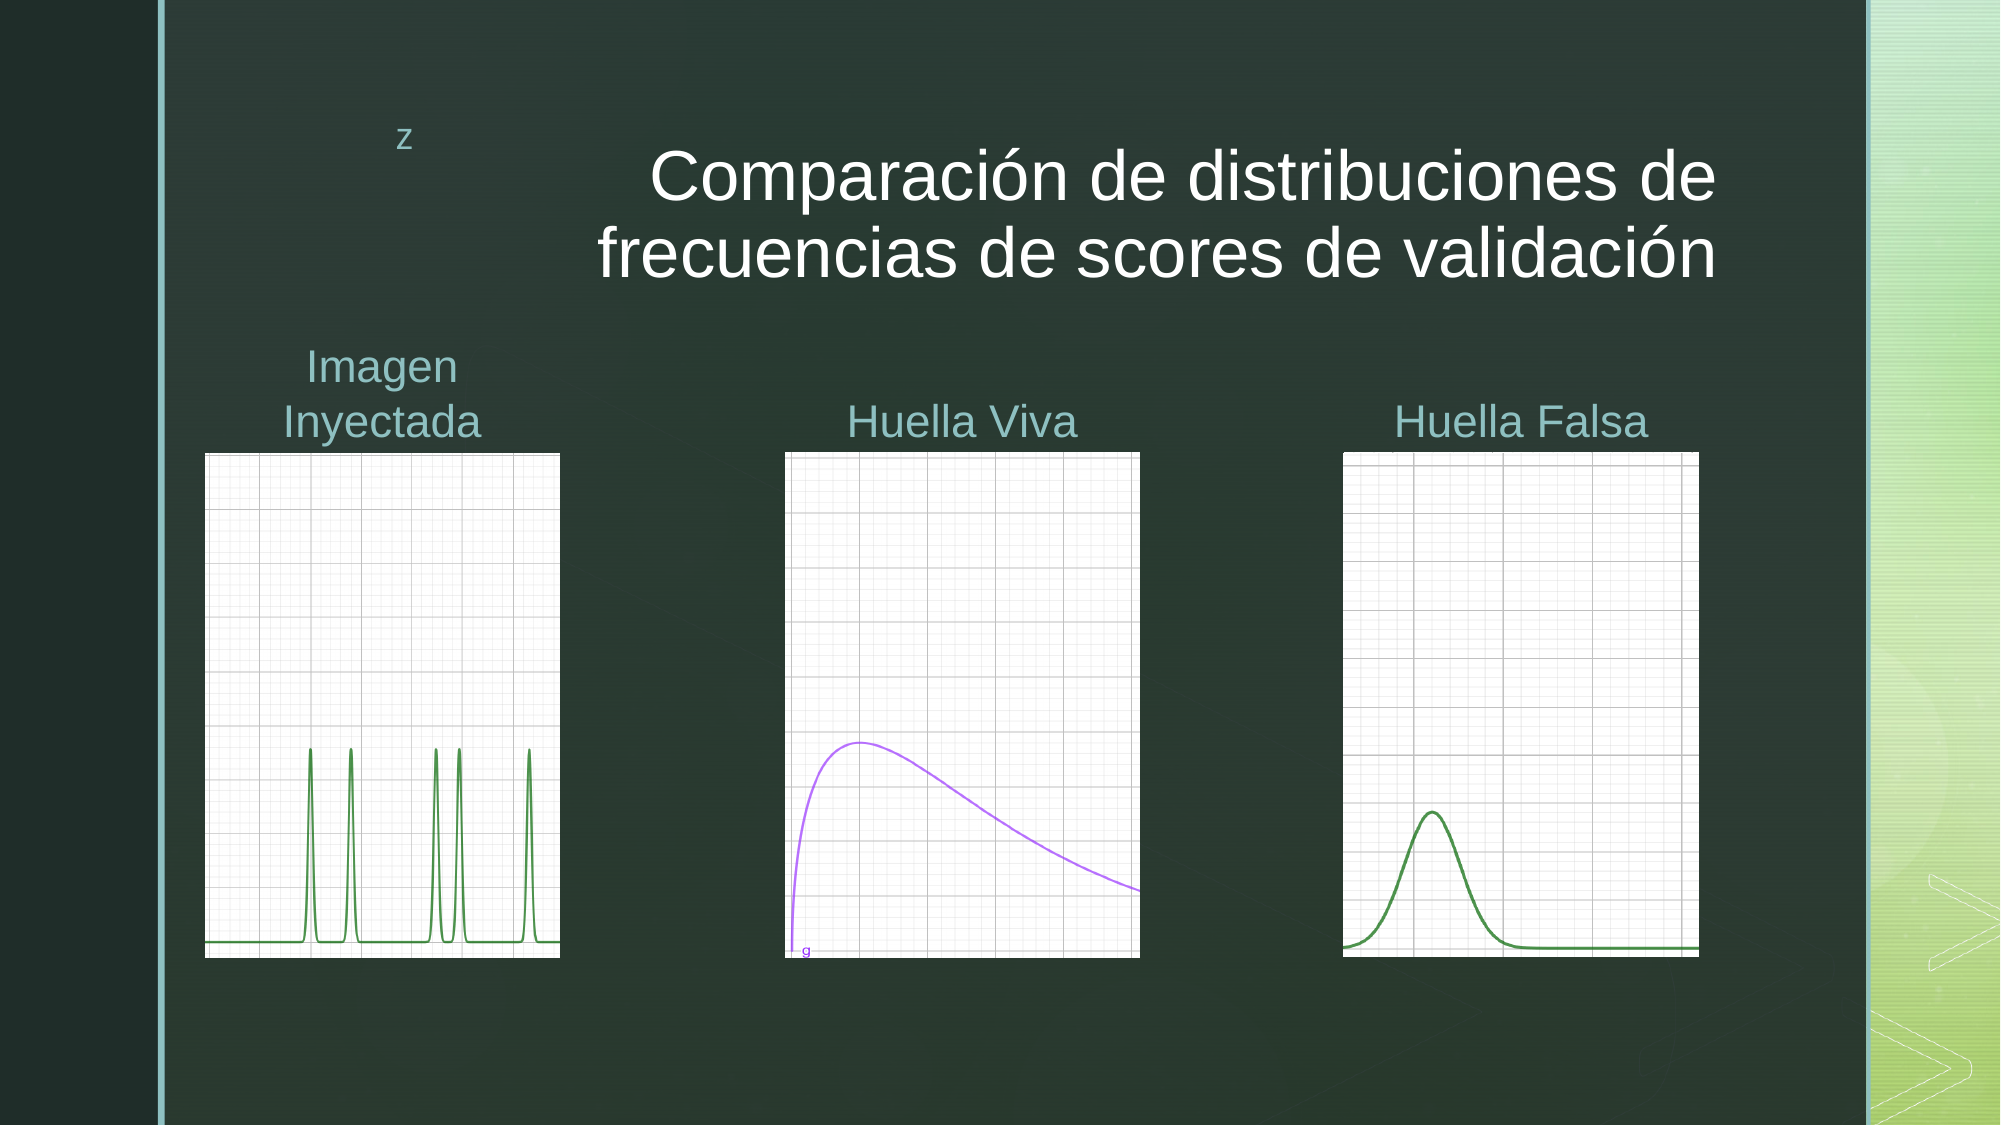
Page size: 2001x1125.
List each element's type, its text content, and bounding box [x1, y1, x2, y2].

picture [1871, 0, 2001, 1125]
picture [785, 452, 1140, 958]
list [205, 453, 560, 958]
title Comparación de distribuciones de frecuencias de scores de validación [428, 132, 1734, 309]
list Huella Viva [785, 336, 1140, 452]
text_box [1344, 467, 1814, 972]
picture [1343, 453, 1699, 957]
text_box Huella Falsa [1343, 336, 1699, 453]
list Imagen Inyectada [205, 336, 560, 453]
